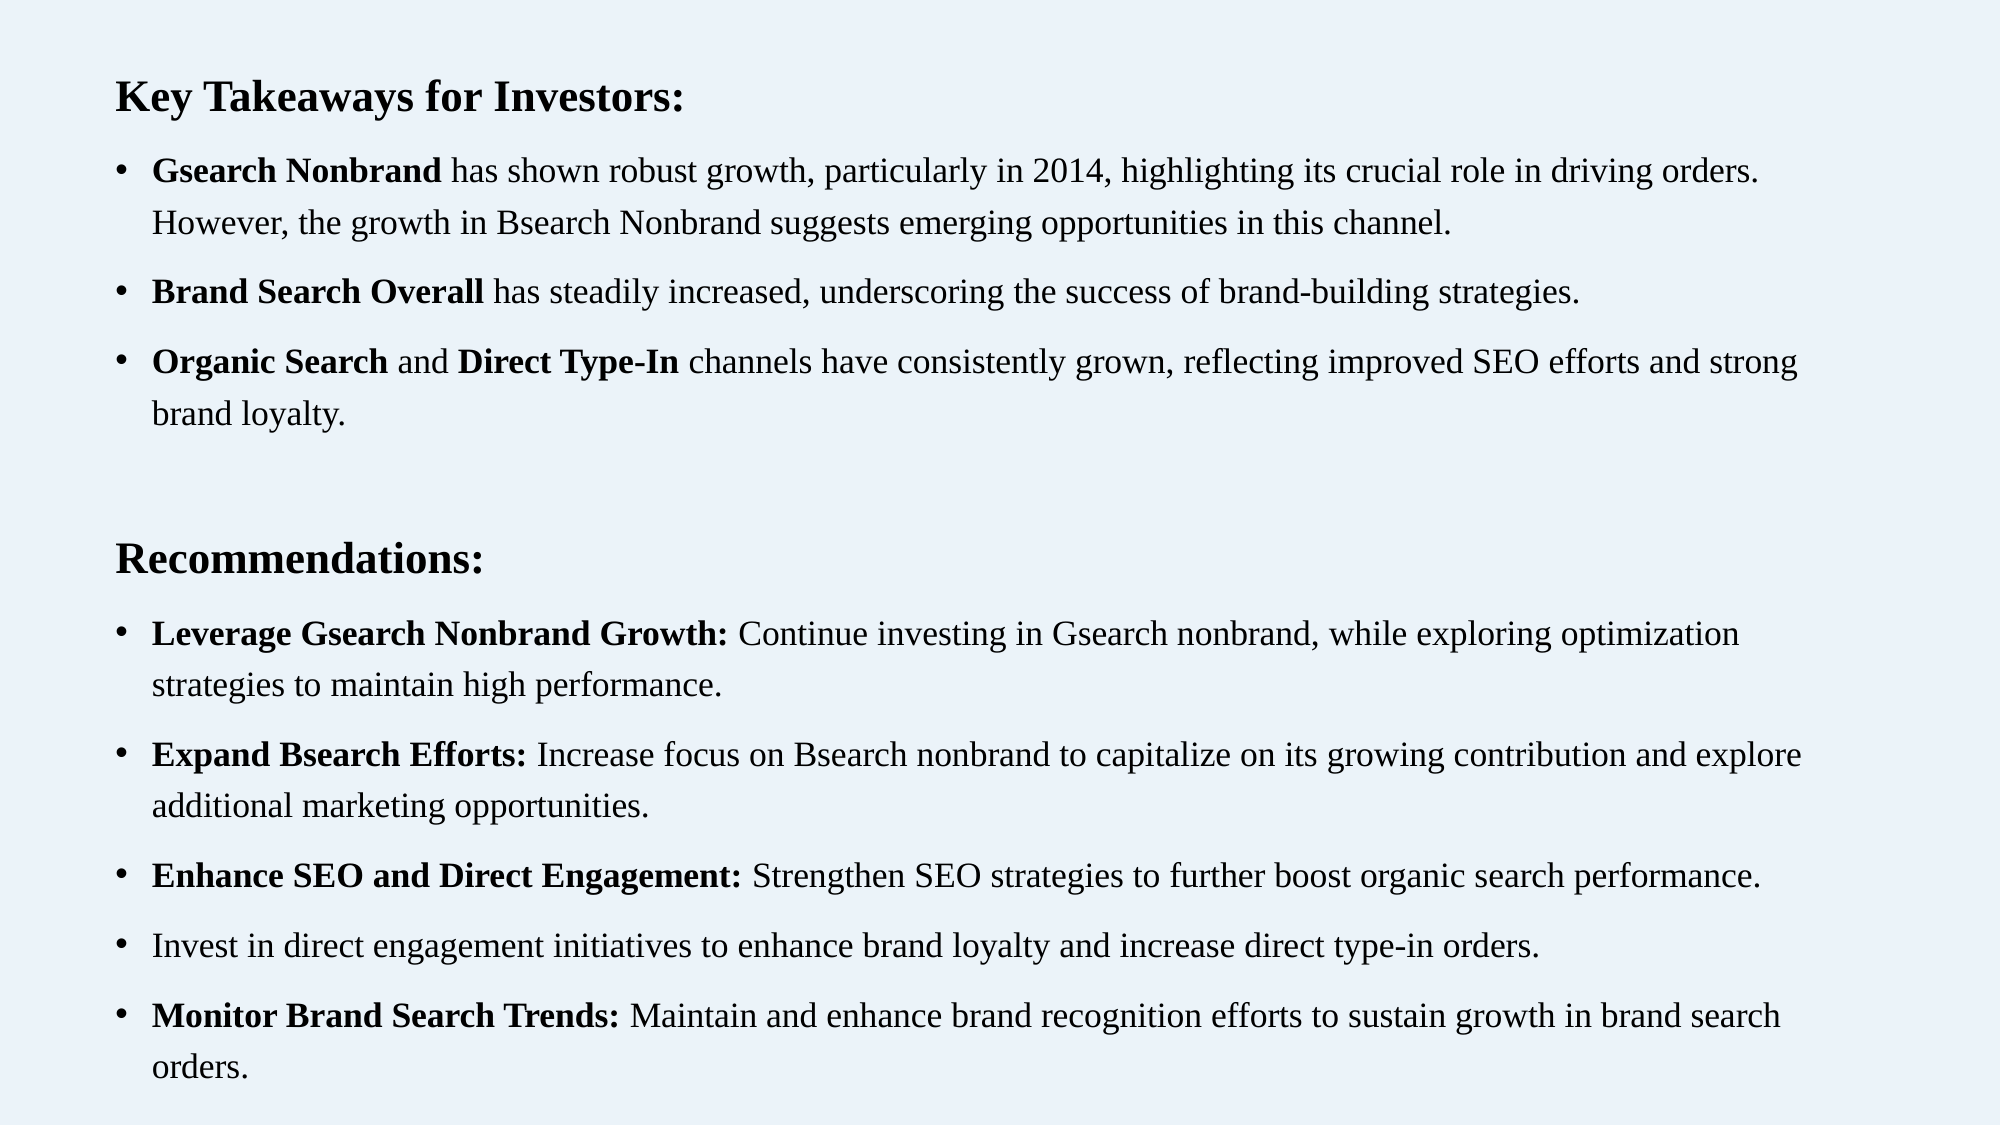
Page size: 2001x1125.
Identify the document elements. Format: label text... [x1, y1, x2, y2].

list Key Takeaways for Investors: Gsearch Nonbrand has shown robust growth, particularly in 2014, highlighting its crucial role in driving orders. However, the growth in Bsearch Nonbrand suggests emerging opportunities in this channel. Brand Search Overall has steadily increased, underscoring the success of brand-building strategies. Organic Search and Direct Type-In channels have consistently grown, reflecting improved SEO efforts and strong brand loyalty. Recommendations: Leverage Gsearch Nonbrand Growth: Continue investing in Gsearch nonbrand, while exploring optimization strategies to maintain high performance. Expand Bsearch Efforts: Increase focus on Bsearch nonbrand to capitalize on its growing contribution and explore additional marketing opportunities. Enhance SEO and Direct Engagement: Strengthen SEO strategies to further boost organic search performance. Invest in direct engagement initiatives to enhance brand loyalty and increase direct type-in orders. Monitor Brand Search Trends: Maintain and enhance brand recognition efforts to sustain growth in brand search orders. [100, 47, 1849, 1099]
